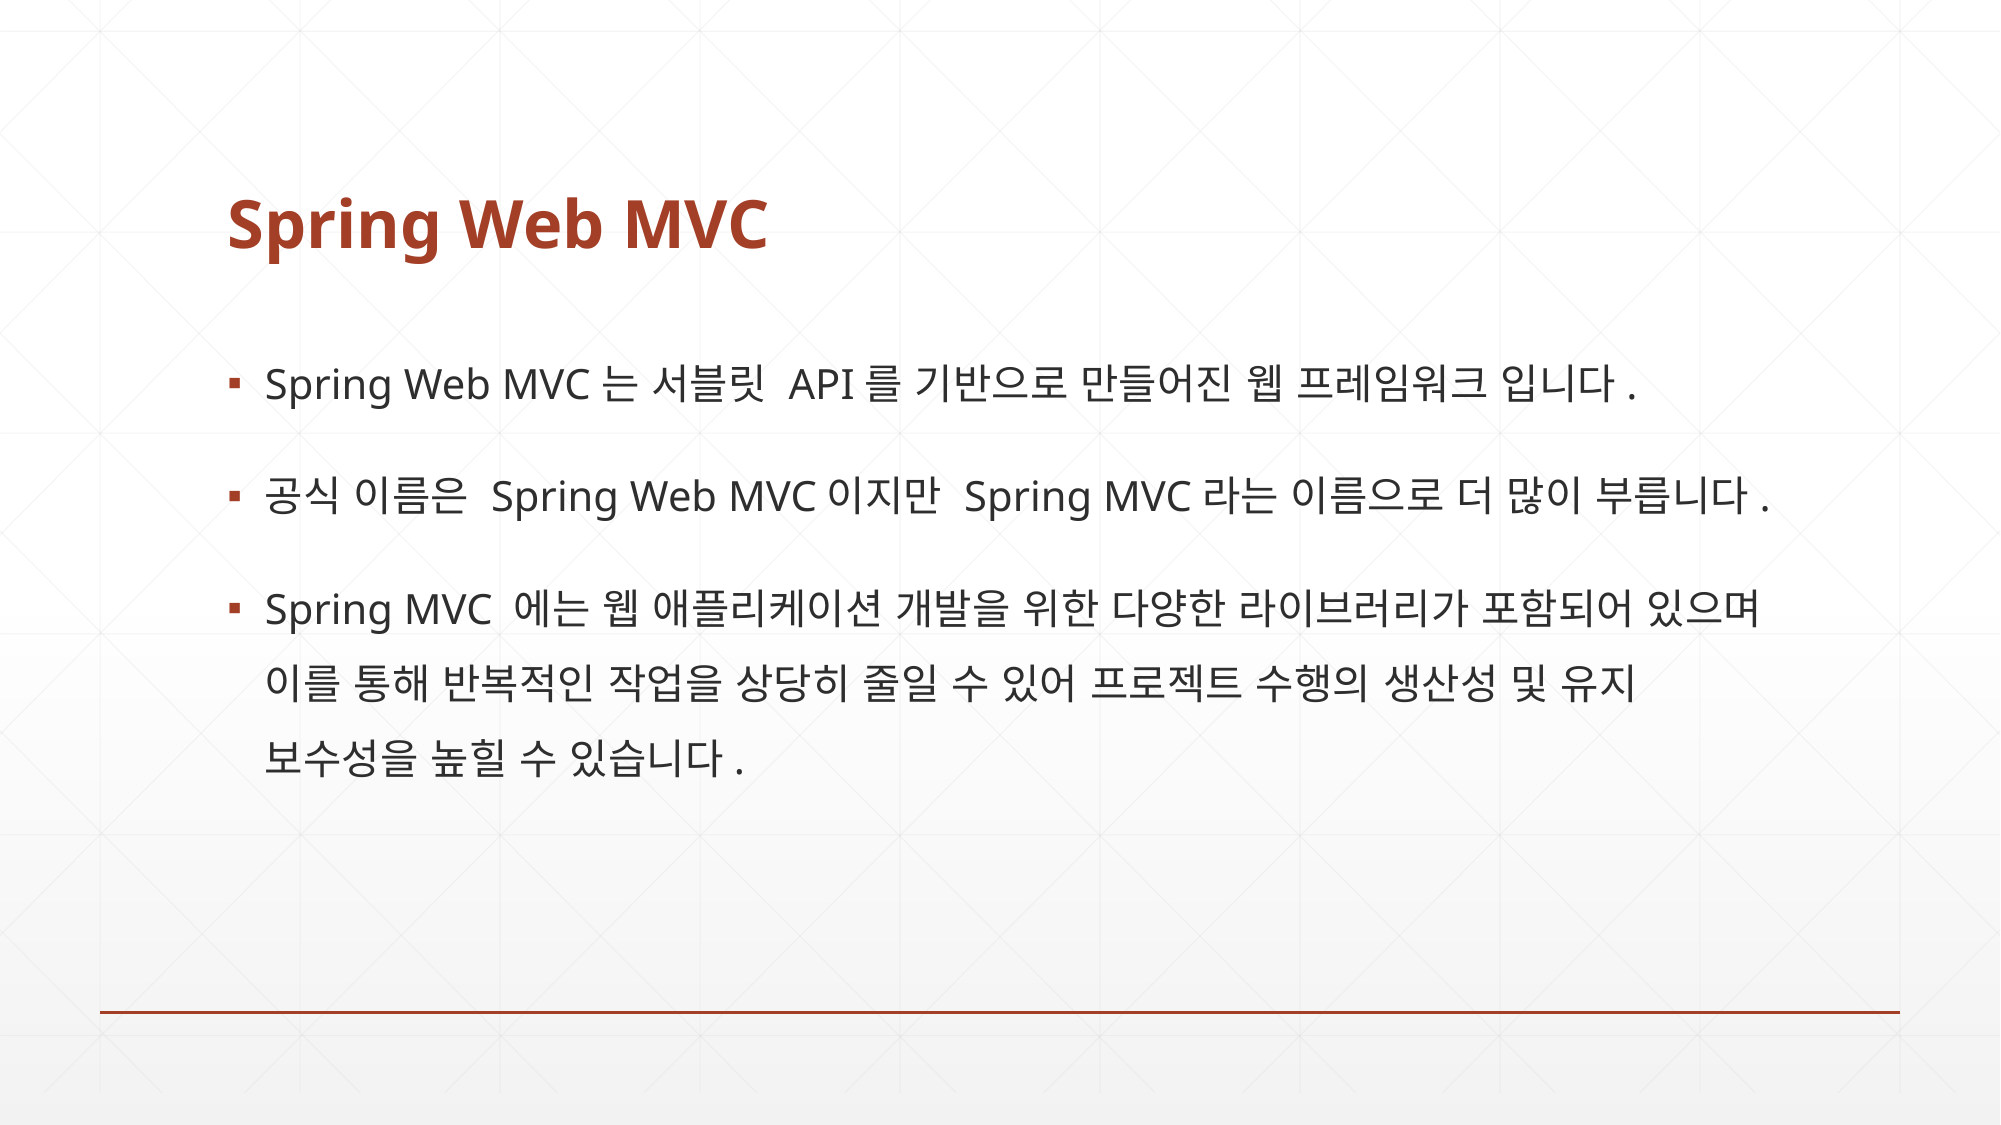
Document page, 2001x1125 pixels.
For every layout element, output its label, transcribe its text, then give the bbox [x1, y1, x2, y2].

title Spring Web MVC [212, 82, 1788, 271]
list Spring Web MVC는 서블릿 API를 기반으로 만들어진 웹 프레임워크 입니다. 공식 이름은 Spring Web MVC이지만 Spring MVC라는 이름으로 더 많이 부릅니다. Spring MVC 에는 웹 애플리케이션 개발을 위한 다양한 라이브러리가 포함되어 있으며 이를 통해 반복적인 작업을 상당히 줄일 수 있어 프로젝트 수행의 생산성 및 유지 보수성을 높힐 수 있습니다. [212, 324, 1788, 950]
